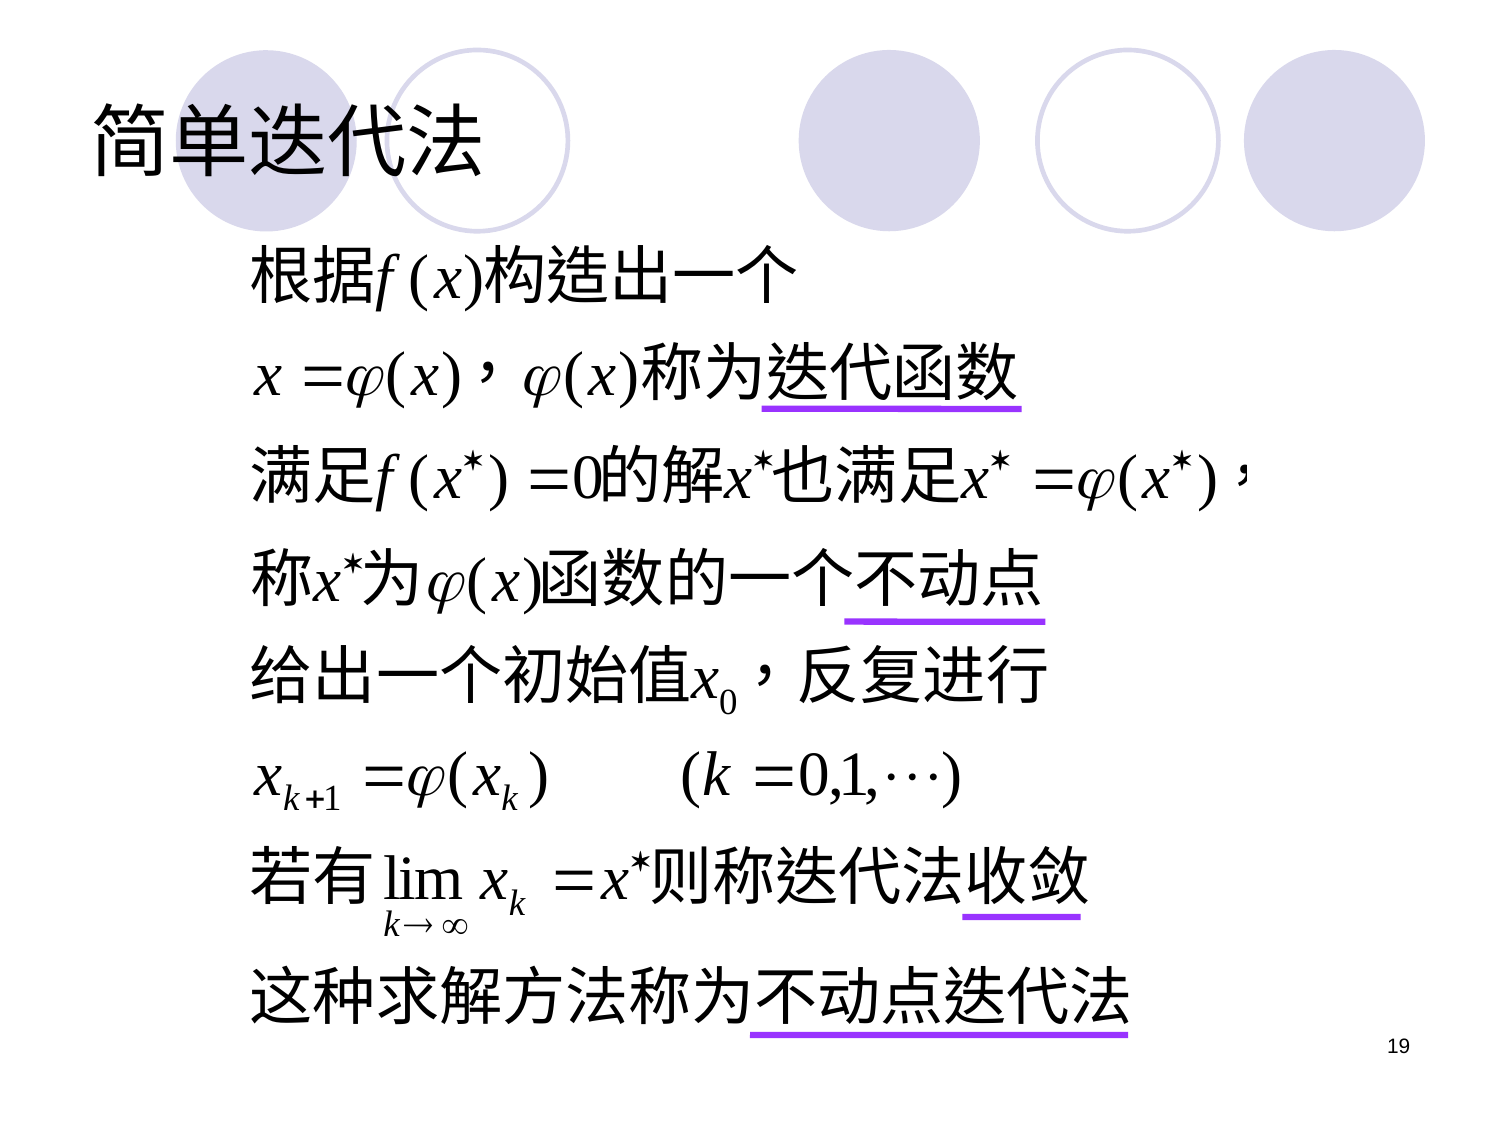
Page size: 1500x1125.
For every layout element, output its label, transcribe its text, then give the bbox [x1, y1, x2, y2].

title 简单迭代法 [75, 45, 1425, 233]
slide_number 19 [1074, 1024, 1426, 1101]
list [241, 231, 1247, 1042]
